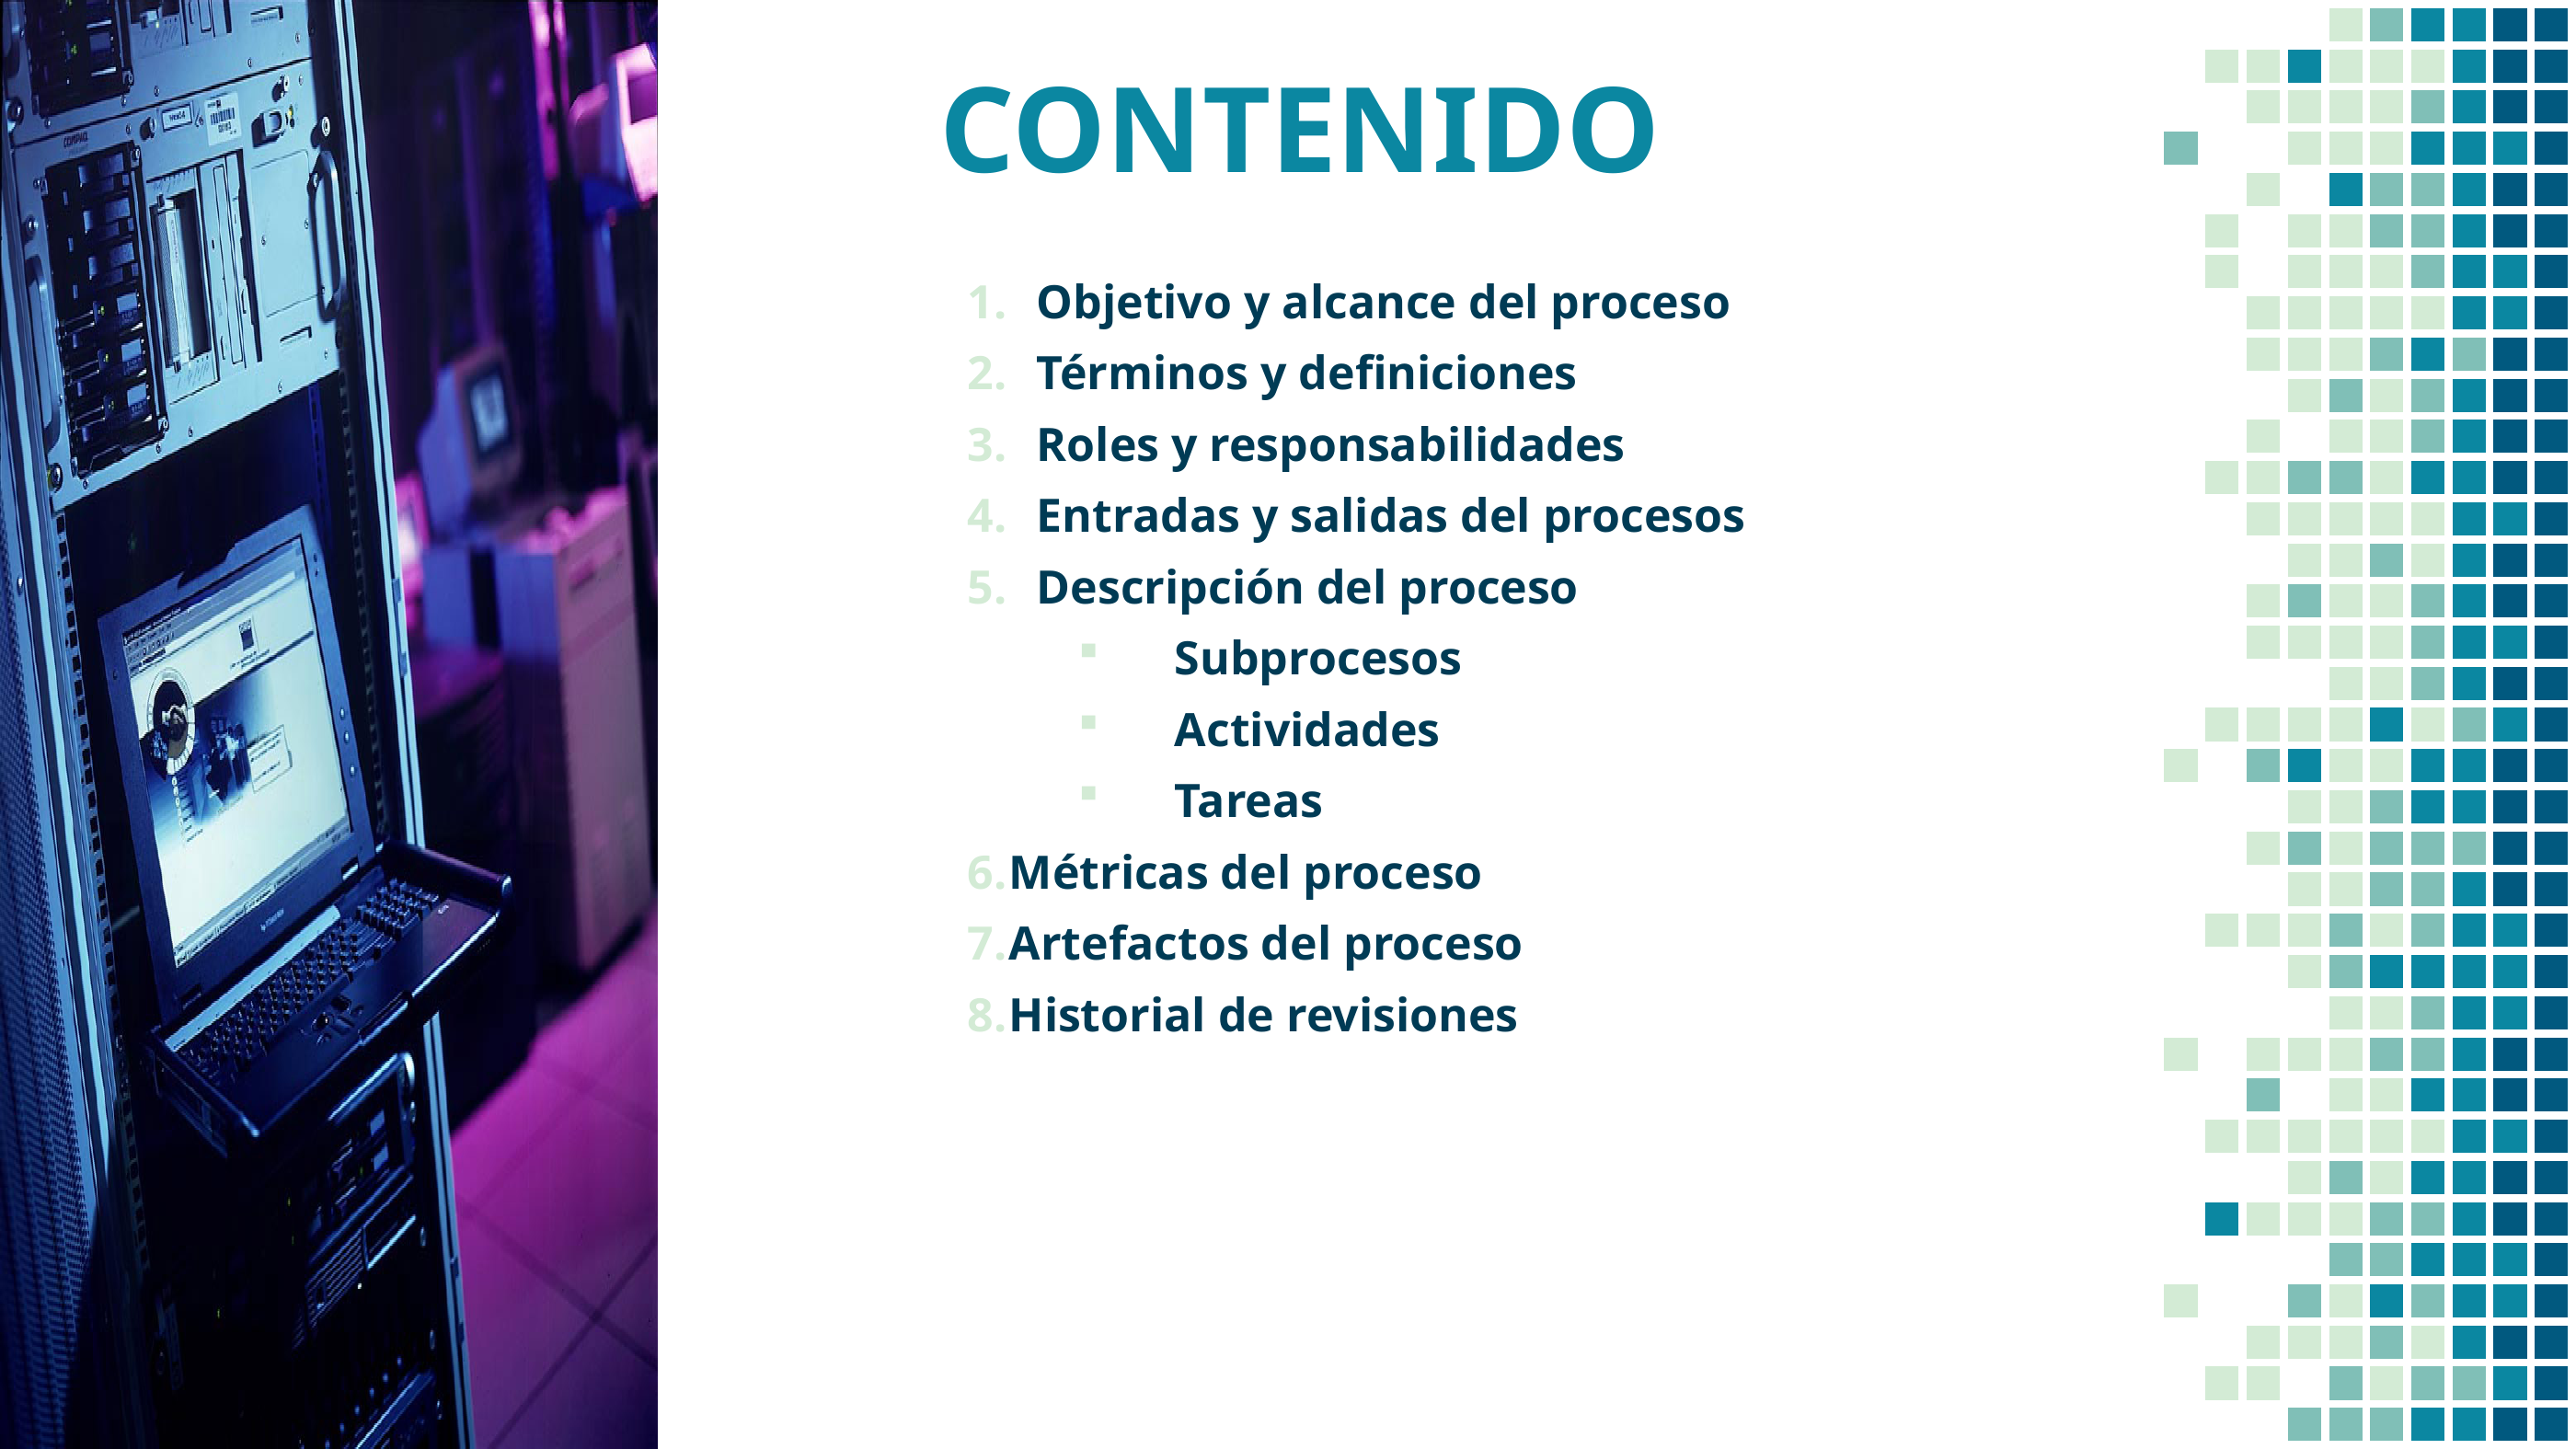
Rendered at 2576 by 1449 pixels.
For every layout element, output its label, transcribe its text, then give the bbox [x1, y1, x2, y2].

picture [0, 0, 658, 1449]
subtitle Objetivo y alcance del proceso Términos y definiciones Roles y responsabilidades Entradas y salidas del procesos Descripción del proceso Subprocesos Actividades Tareas Métricas del proceso Artefactos del proceso Historial de revisiones [948, 253, 1901, 1380]
title CONTENIDO [920, 69, 1709, 215]
